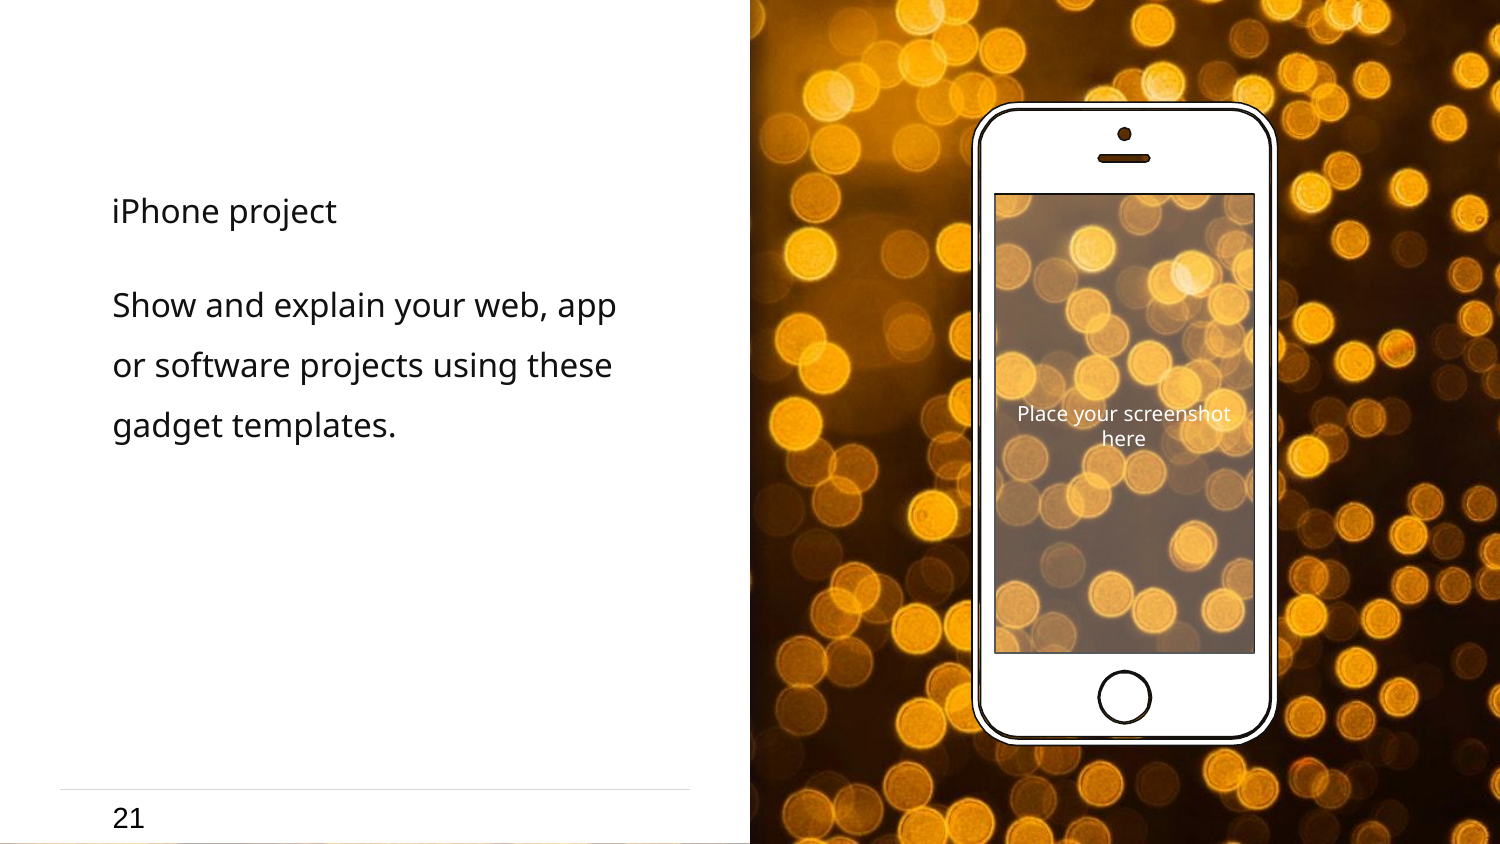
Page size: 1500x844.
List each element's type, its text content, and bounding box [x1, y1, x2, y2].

text_box Place your screenshot here [993, 195, 1255, 657]
list Show and explain your web, app or software projects using these gadget templates. [97, 249, 654, 685]
title iPhone project [96, 134, 654, 246]
text_box [971, 102, 1278, 746]
picture [750, 0, 1500, 844]
slide_number 21 [97, 789, 654, 844]
